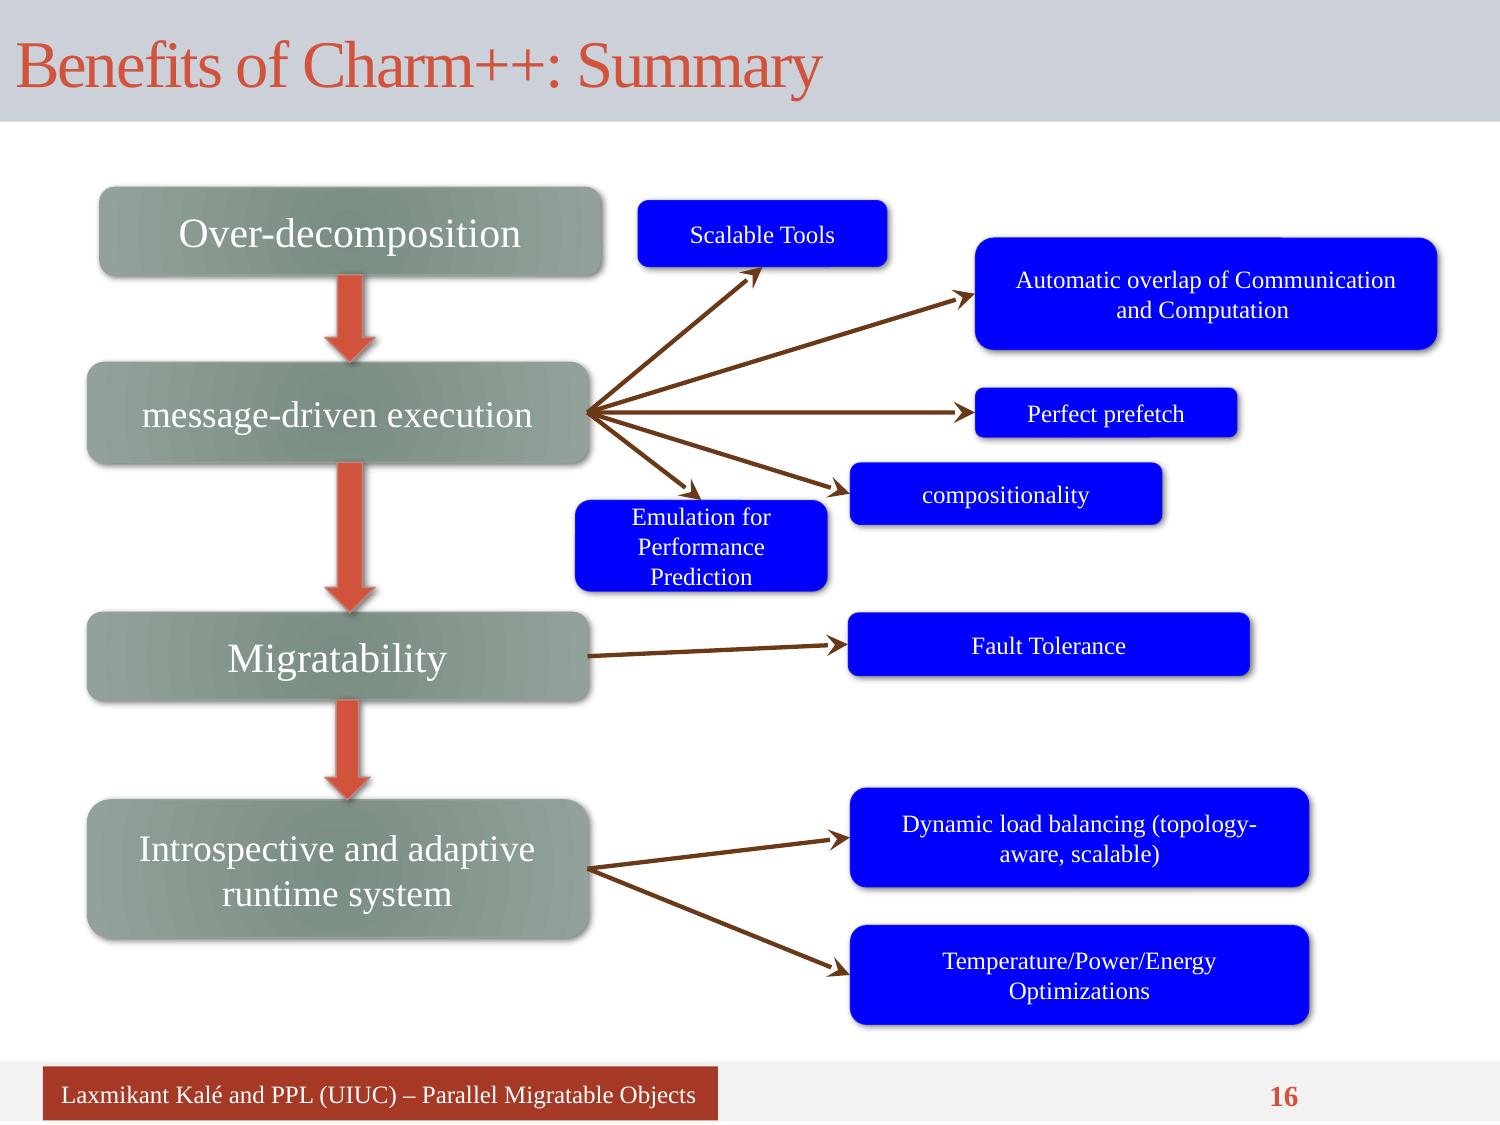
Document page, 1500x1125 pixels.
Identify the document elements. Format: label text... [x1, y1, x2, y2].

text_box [587, 837, 851, 867]
text_box Fault Tolerance [847, 611, 1251, 677]
text_box compositionality [849, 461, 1164, 526]
text_box Emulation for Performance Prediction [574, 500, 829, 593]
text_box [587, 868, 851, 976]
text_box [587, 643, 849, 657]
title Benefits of Charm++: Summary [0, 0, 1500, 122]
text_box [587, 412, 851, 494]
text_box Over-decomposition [99, 186, 601, 276]
text_box Automatic overlap of Communication and Computation [974, 236, 1439, 351]
text_box Dynamic load balancing (topology-aware, scalable) [849, 786, 1311, 889]
text_box Perfect prefetch [974, 386, 1239, 439]
text_box [324, 274, 376, 364]
text_box Scalable Tools [636, 199, 889, 268]
text_box Introspective and adaptive runtime system [86, 799, 589, 939]
footer Laxmikant Kalé and PPL (UIUC) – Parallel Migratable Objects [42, 1066, 718, 1121]
text_box message-driven execution [86, 361, 583, 464]
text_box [587, 266, 763, 292]
text_box Temperature/Power/Energy Optimizations [849, 924, 1311, 1026]
text_box [324, 699, 371, 801]
slide_number 16 [1254, 1067, 1457, 1122]
text_box Migratability [86, 611, 589, 701]
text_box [587, 293, 976, 413]
text_box [324, 461, 376, 614]
